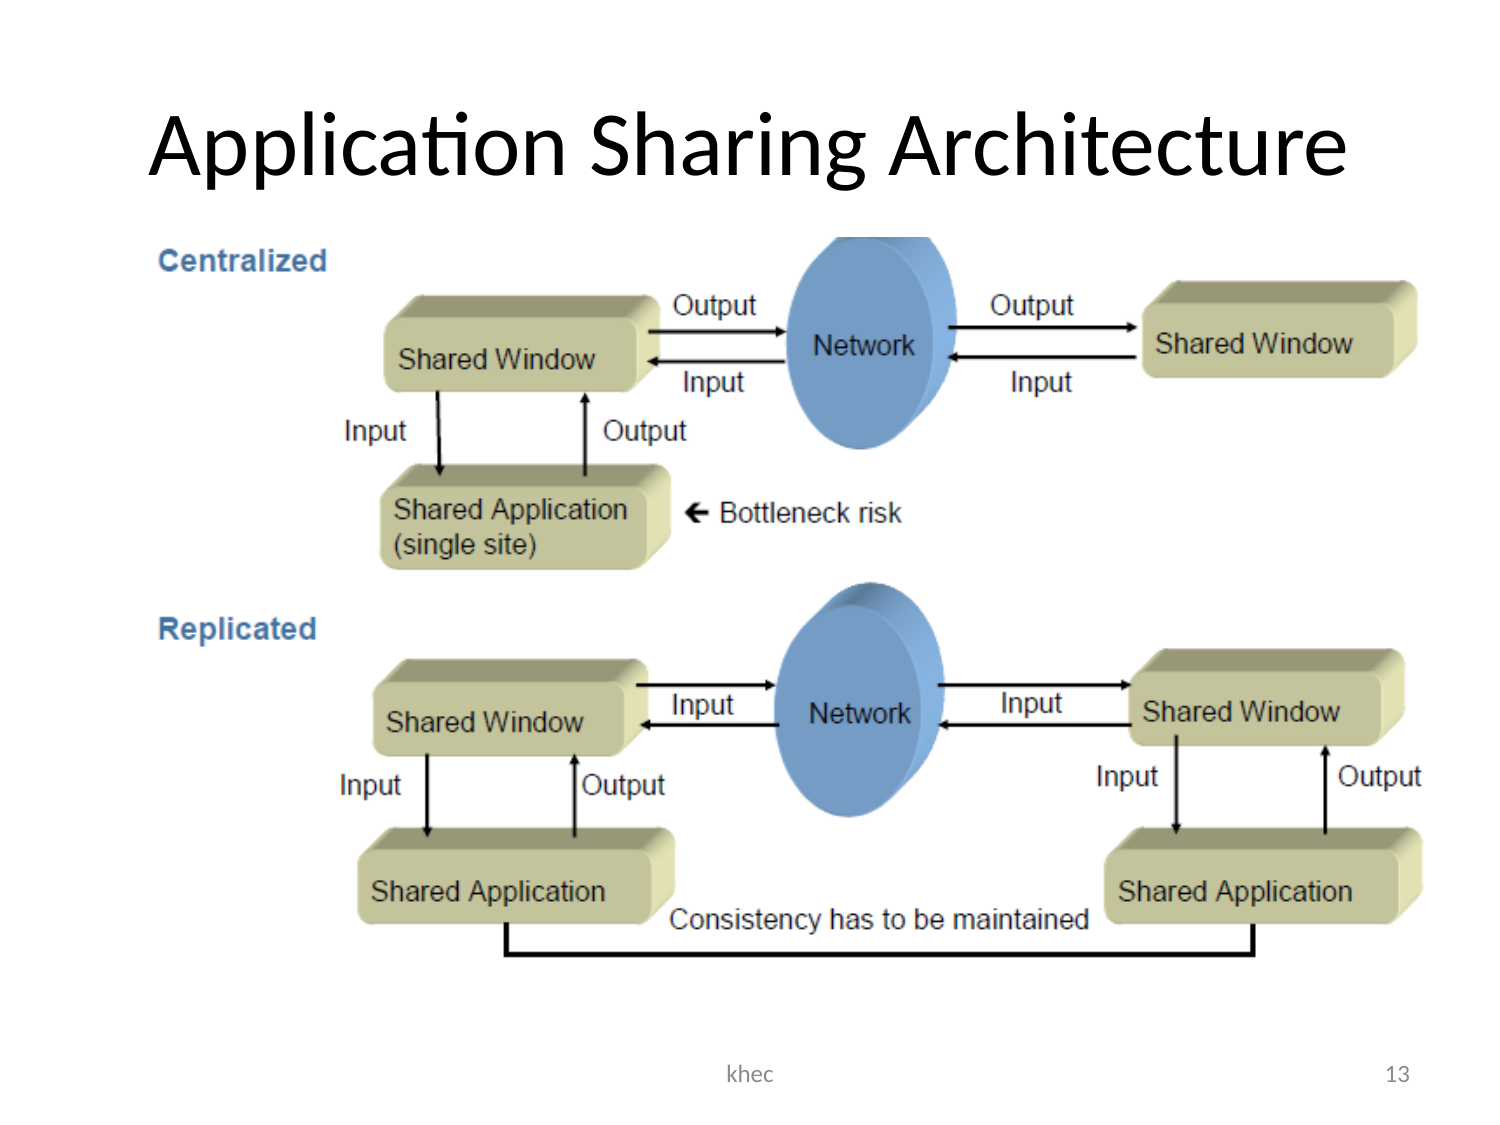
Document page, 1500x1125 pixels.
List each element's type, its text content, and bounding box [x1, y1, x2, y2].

footer khec [512, 1042, 988, 1103]
slide_number 13 [1074, 1042, 1425, 1103]
title Application Sharing Architecture [75, 45, 1425, 233]
picture [149, 237, 1446, 962]
